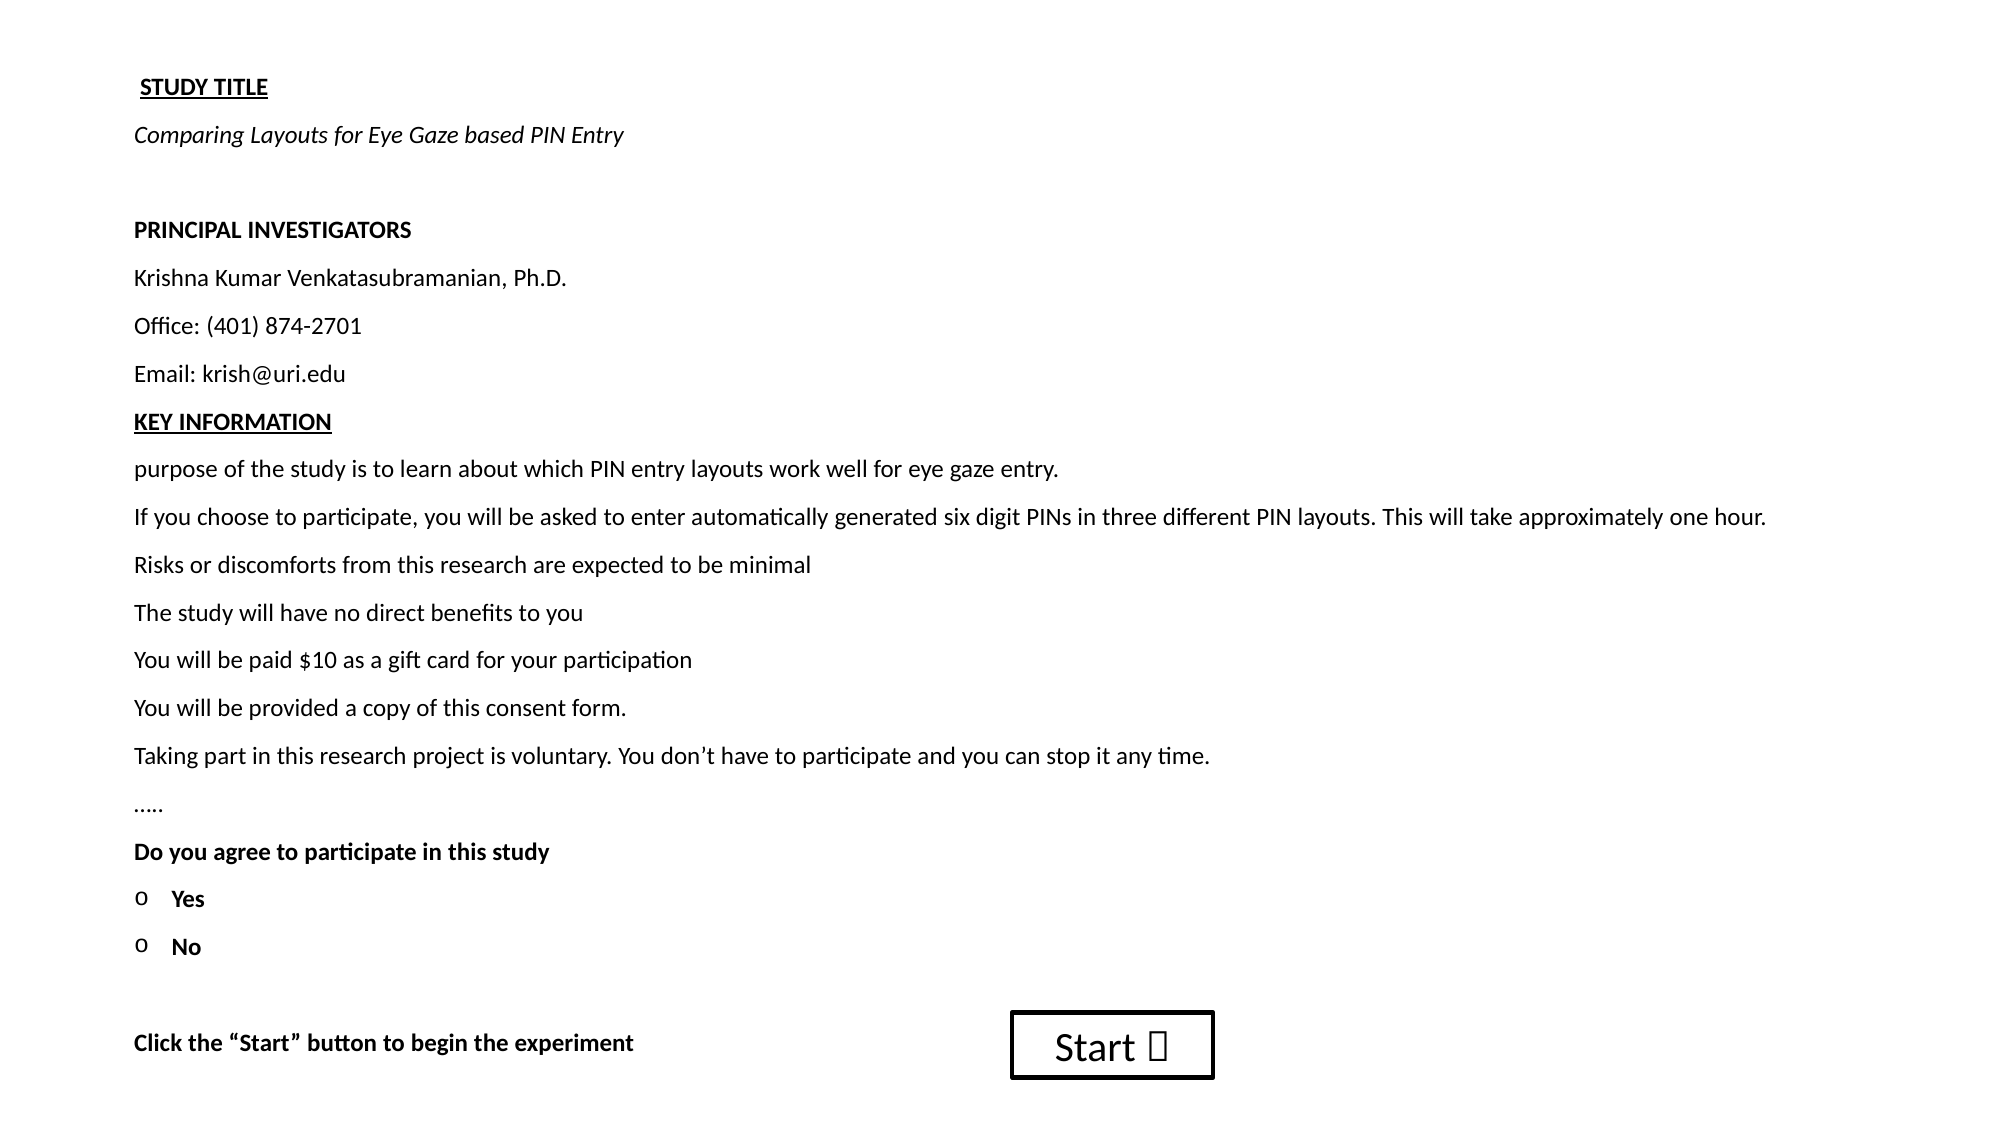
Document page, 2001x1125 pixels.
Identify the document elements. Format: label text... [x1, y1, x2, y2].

text_box Start  [1012, 1012, 1214, 1078]
list STUDY TITLE Comparing Layouts for Eye Gaze based PIN Entry PRINCIPAL INVESTIGATORS Krishna Kumar Venkatasubramanian, Ph.D. Office: (401) 874-2701 Email: krish@uri.edu KEY INFORMATION purpose of the study is to learn about which PIN entry layouts work well for eye gaze entry. If you choose to participate, you will be asked to enter automatically generated six digit PINs in three different PIN layouts. This will take approximately one hour. Risks or discomforts from this research are expected to be minimal The study will have no direct benefits to you You will be paid $10 as a gift card for your participation You will be provided a copy of this consent form. Taking part in this research project is voluntary. You don’t have to participate and you can stop it any time. ….. Do you agree to participate in this study Yes No Click the “Start” button to begin the experiment [119, 18, 1881, 810]
